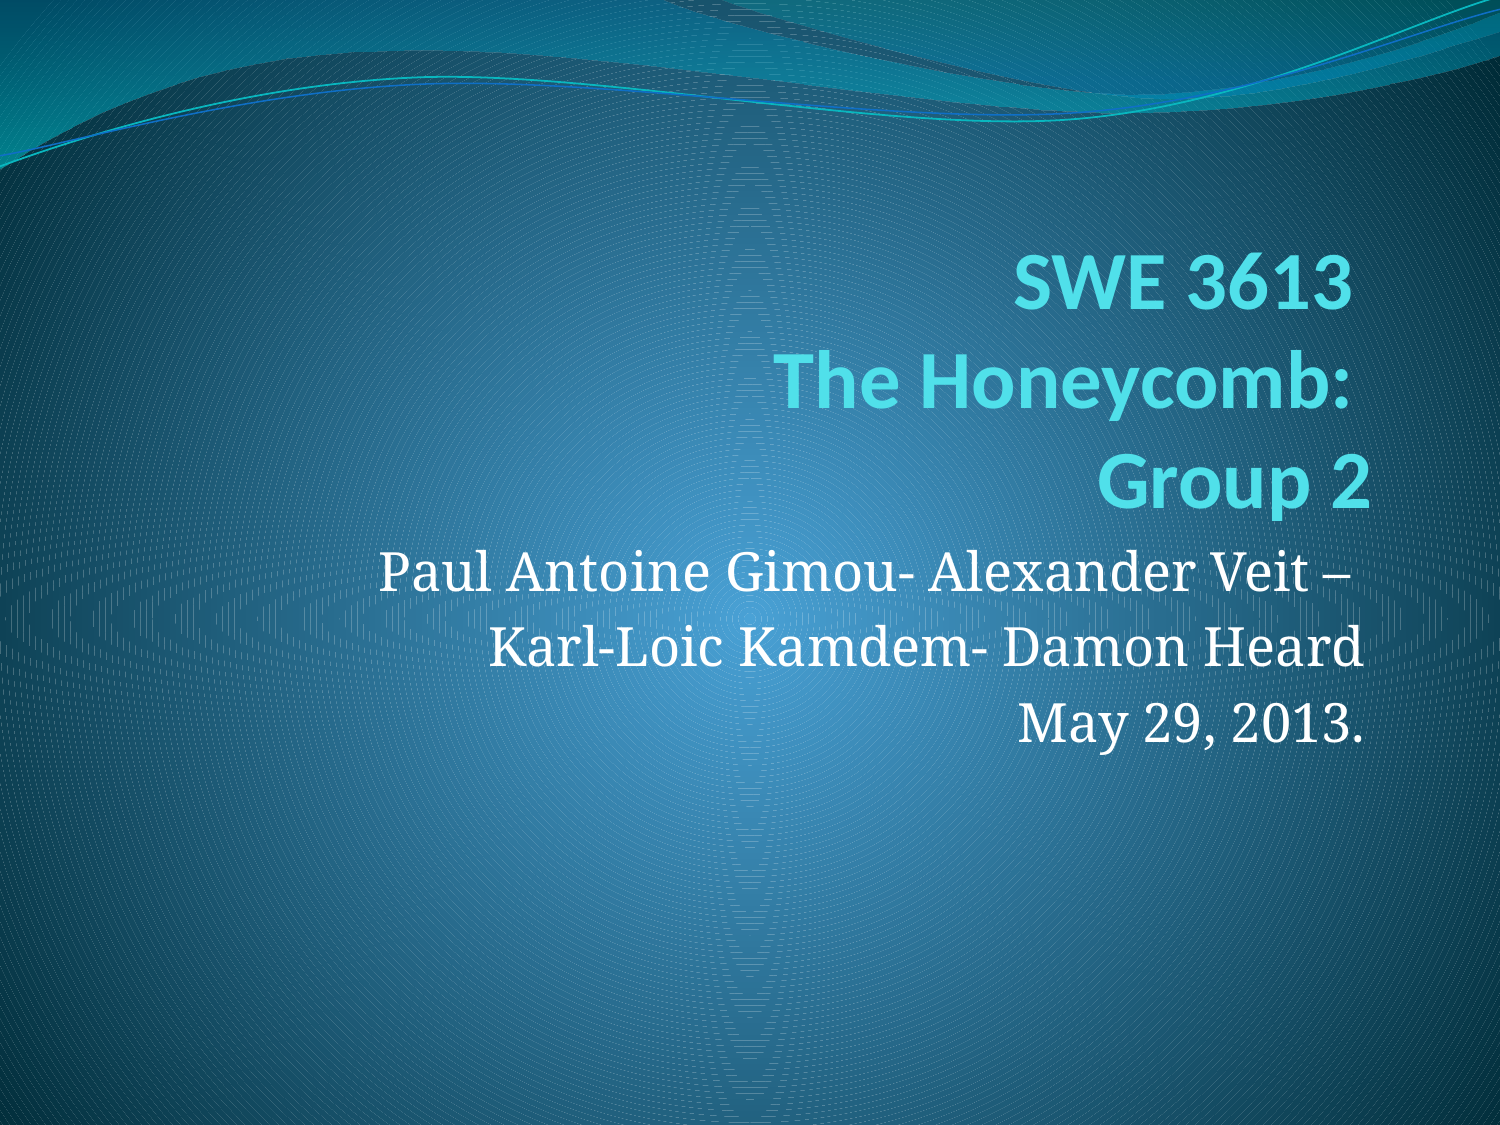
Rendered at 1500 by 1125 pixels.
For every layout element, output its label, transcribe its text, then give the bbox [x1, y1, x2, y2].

subtitle Paul Antoine Gimou- Alexander Veit – Karl-Loic Kamdem- Damon Heard May 29, 2013. [87, 529, 1376, 818]
title SWE 3613 The Honeycomb: Group 2 [87, 224, 1376, 525]
